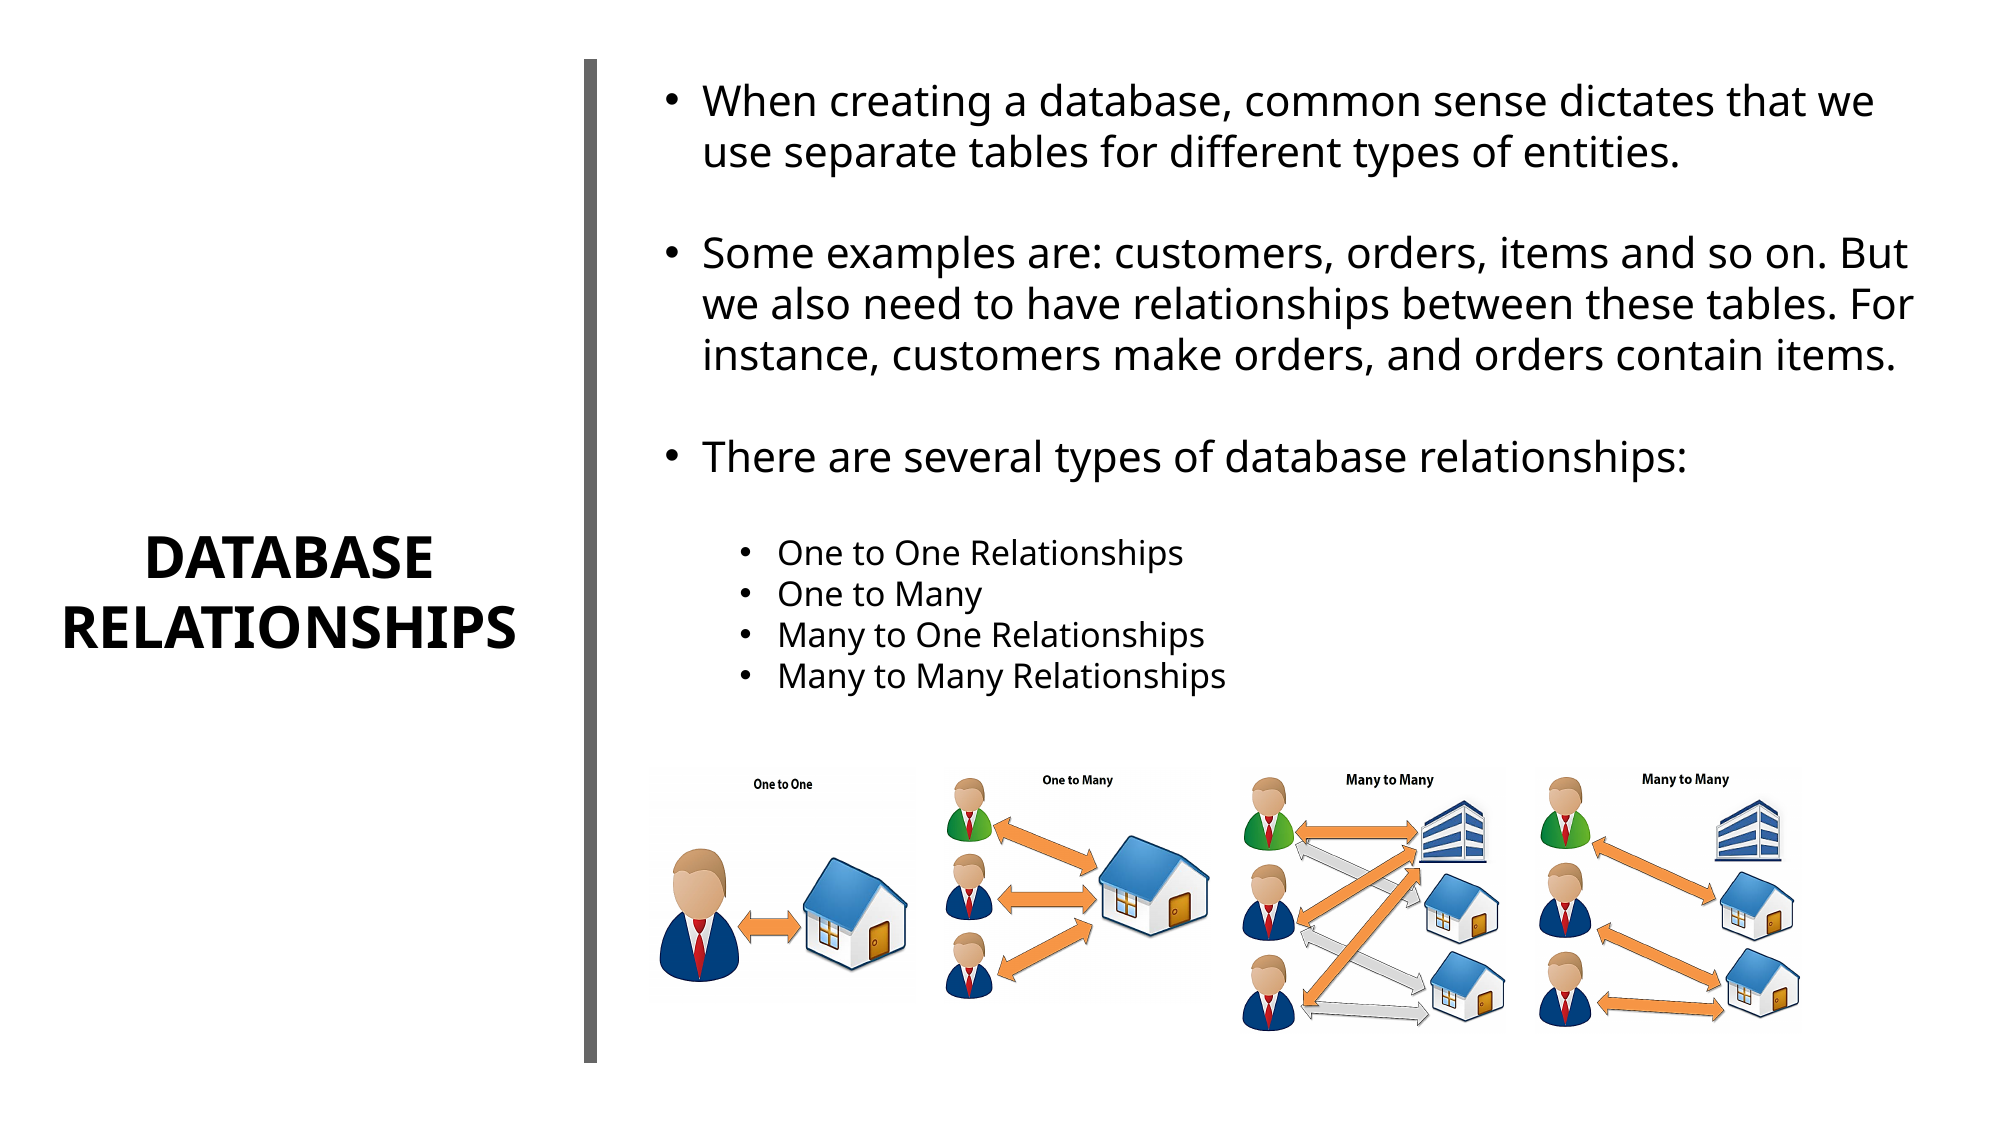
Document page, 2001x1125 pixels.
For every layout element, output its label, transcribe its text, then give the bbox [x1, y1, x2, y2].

text_box When creating a database, common sense dictates that we use separate tables for different types of entities. Some examples are: customers, orders, items and so on. But we also need to have relationships between these tables. For instance, customers make orders, and orders contain items. There are several types of database relationships: One to One Relationships One to Many Many to One Relationships Many to Many Relationships [649, 58, 1949, 1063]
picture [944, 767, 1211, 1005]
picture [1239, 767, 1507, 1034]
picture [649, 767, 916, 1005]
text_box DATABASE RELATIONSHIPS [0, 504, 579, 677]
picture [1535, 767, 1802, 1034]
